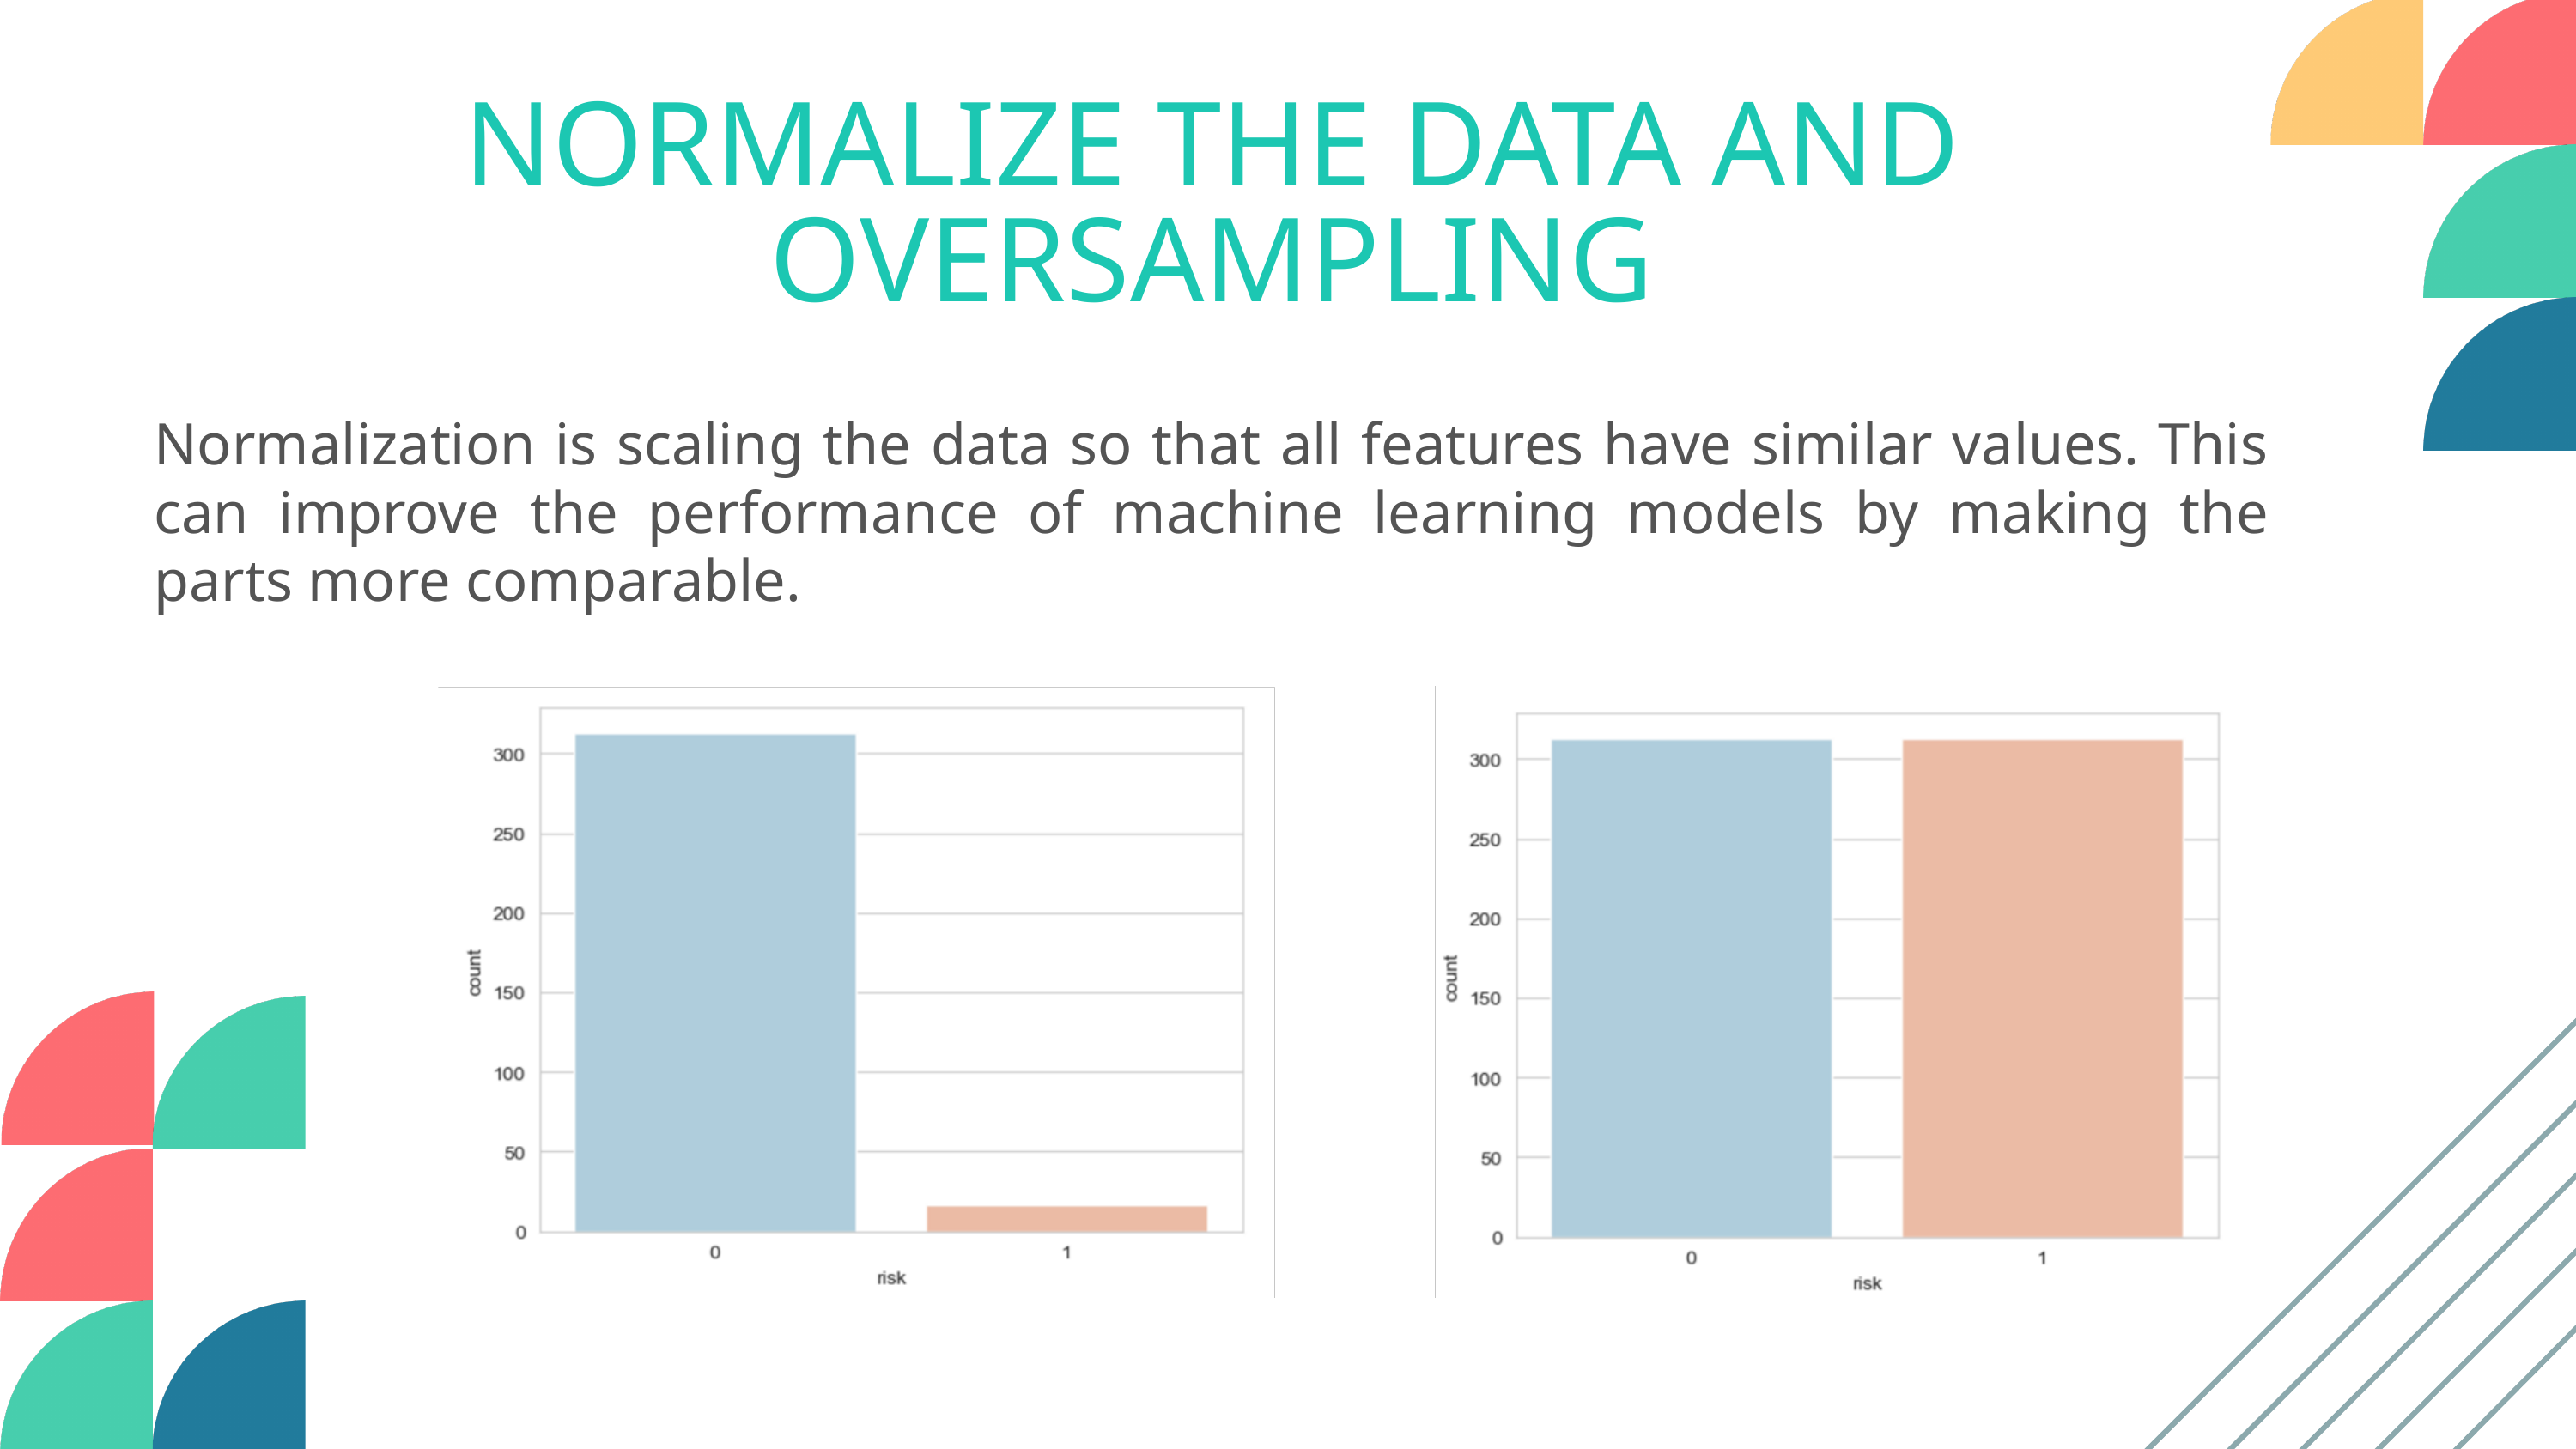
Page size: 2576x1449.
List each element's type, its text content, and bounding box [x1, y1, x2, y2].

text_box [2423, 144, 2576, 297]
text_box [152, 996, 306, 1149]
text_box [2270, 0, 2424, 145]
text_box [152, 1300, 306, 1449]
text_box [2017, 964, 2576, 1449]
text_box [2423, 297, 2576, 451]
text_box [0, 1149, 153, 1300]
text_box [2424, 0, 2576, 144]
text_box [438, 686, 2271, 1298]
text_box NORMALIZE THE DATA AND OVERSAMPLING [228, 93, 2196, 326]
text_box Normalization is scaling the data so that all features have similar values. This can improve the performance of machine learning models by making the parts more comparable. [154, 407, 2271, 614]
text_box [0, 1300, 152, 1449]
text_box [1, 991, 155, 1145]
